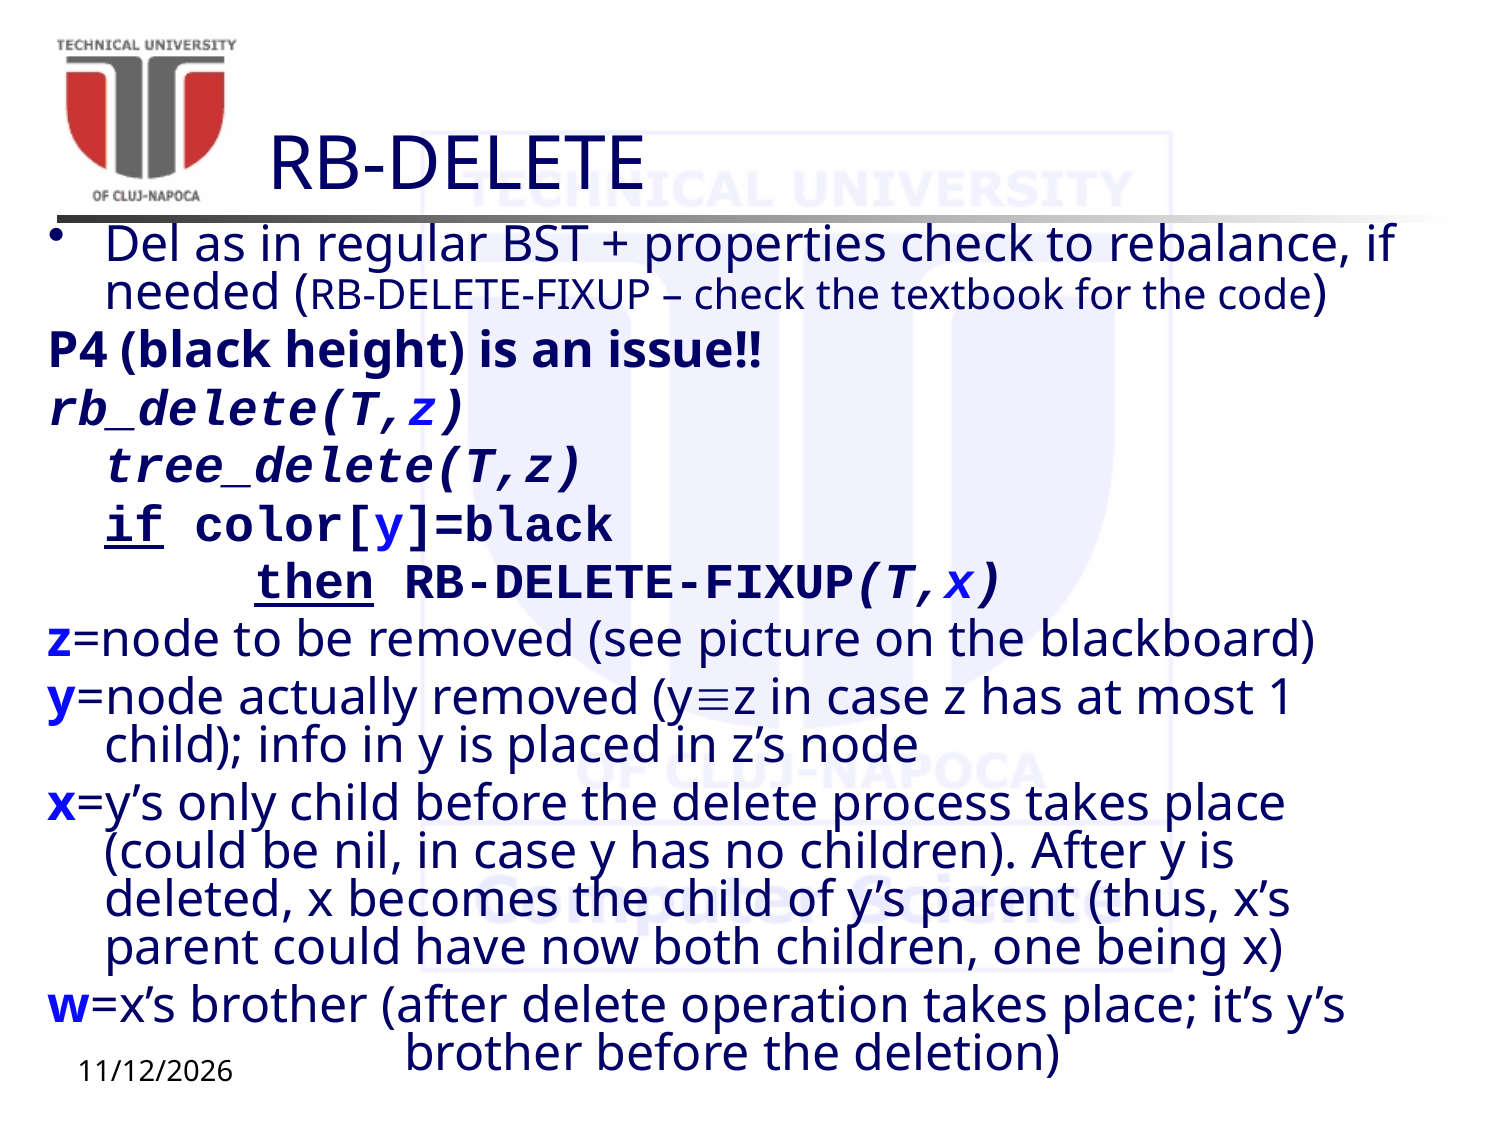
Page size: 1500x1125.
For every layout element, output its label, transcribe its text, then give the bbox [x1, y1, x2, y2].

title RB-DELETE [252, 35, 1468, 213]
picture [57, 33, 237, 206]
list Del as in regular BST + properties check to rebalance, if needed (RB-DELETE-FIXUP – check the textbook for the code) P4 (black height) is an issue!! rb_delete(T,z) tree_delete(T,z) if color[y]=black then RB-DELETE-FIXUP(T,x) z=node to be removed (see picture on the blackboard) y=node actually removed (yz in case z has at most 1 child); info in y is placed in z’s node x=y’s only child before the delete process takes place (could be nil, in case y has no children). After y is deleted, x becomes the child of y’s parent (thus, x’s parent could have now both children, one being x) w=x’s brother (after delete operation takes place; it’s y’s brother before the deletion) [32, 215, 1440, 1069]
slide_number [62, 1069, 375, 1100]
